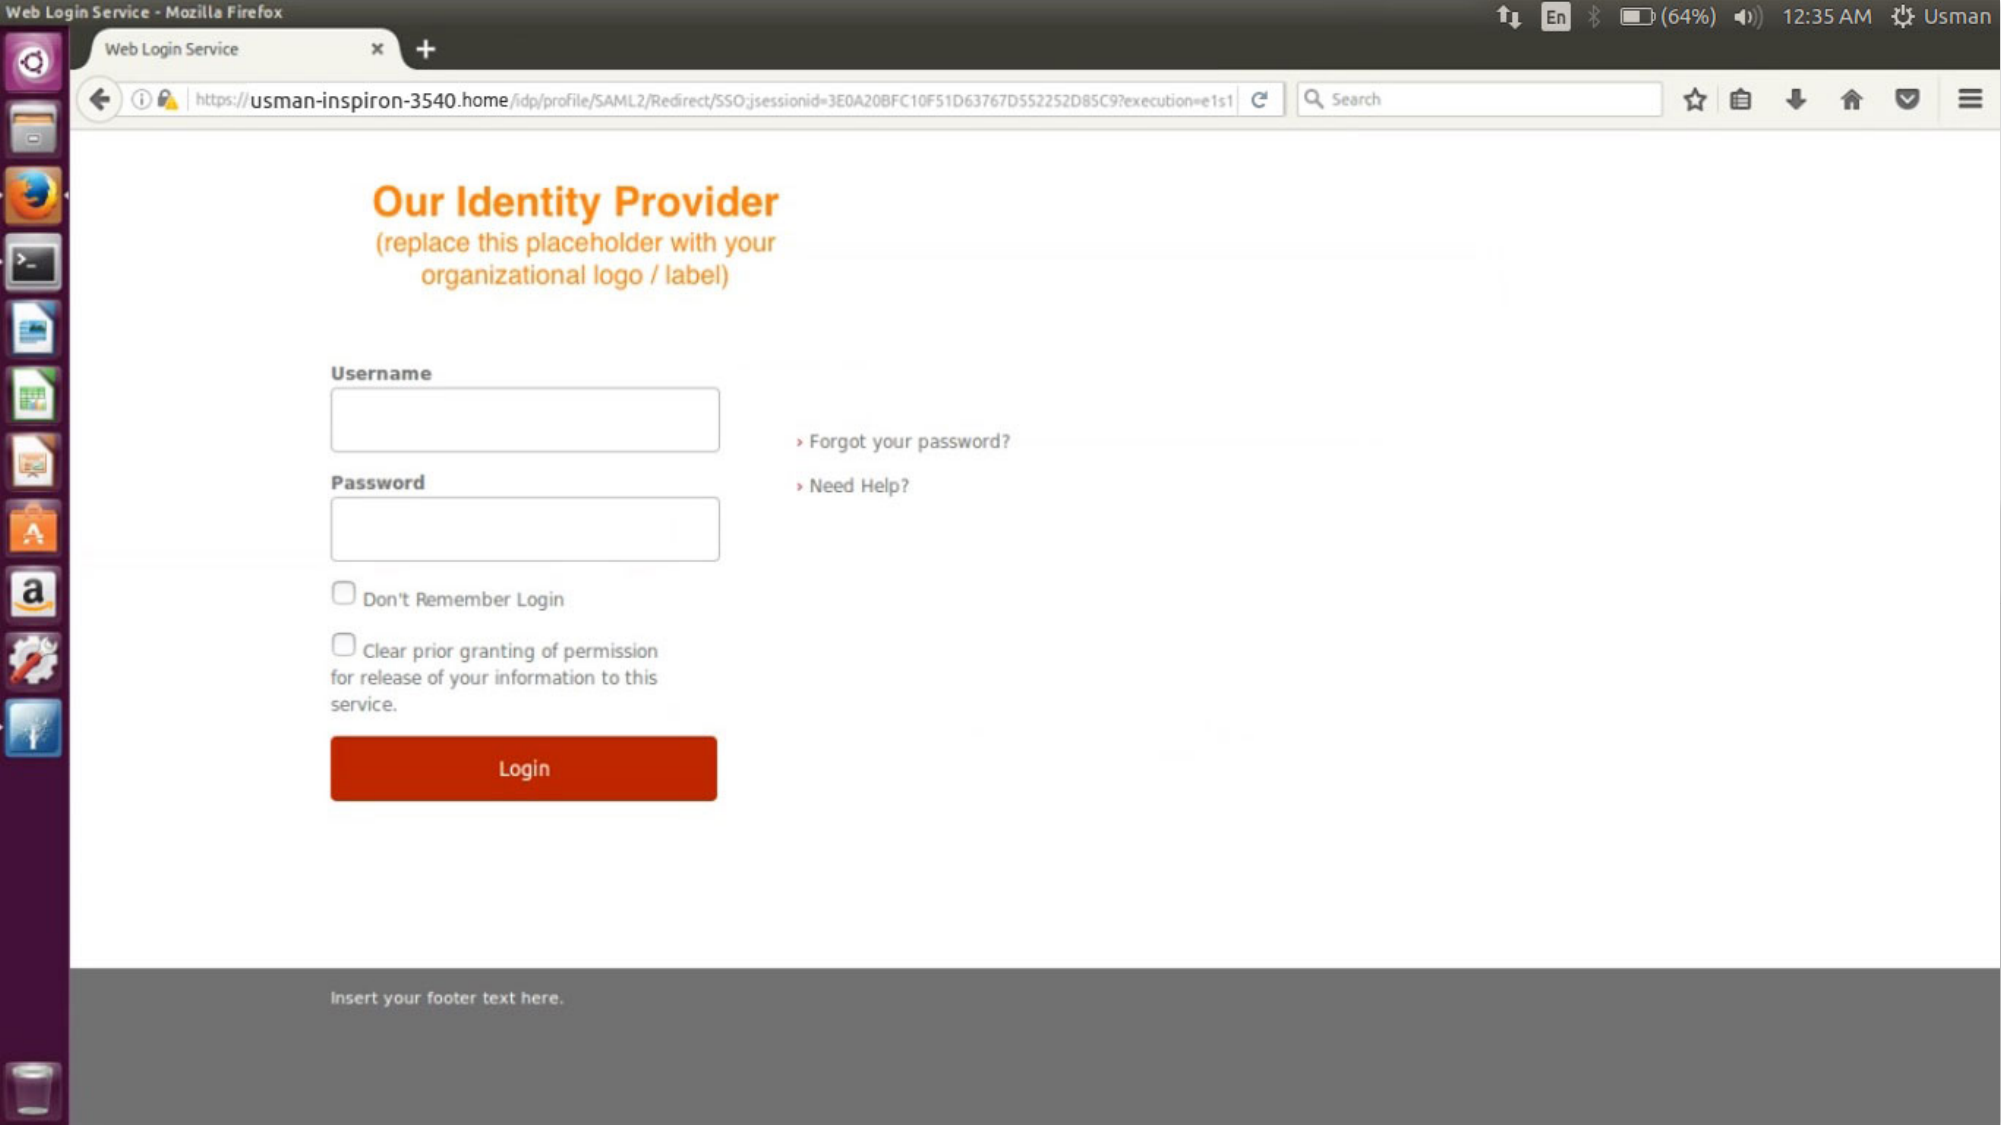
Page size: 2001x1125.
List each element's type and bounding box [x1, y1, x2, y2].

list [0, 0, 2000, 1125]
